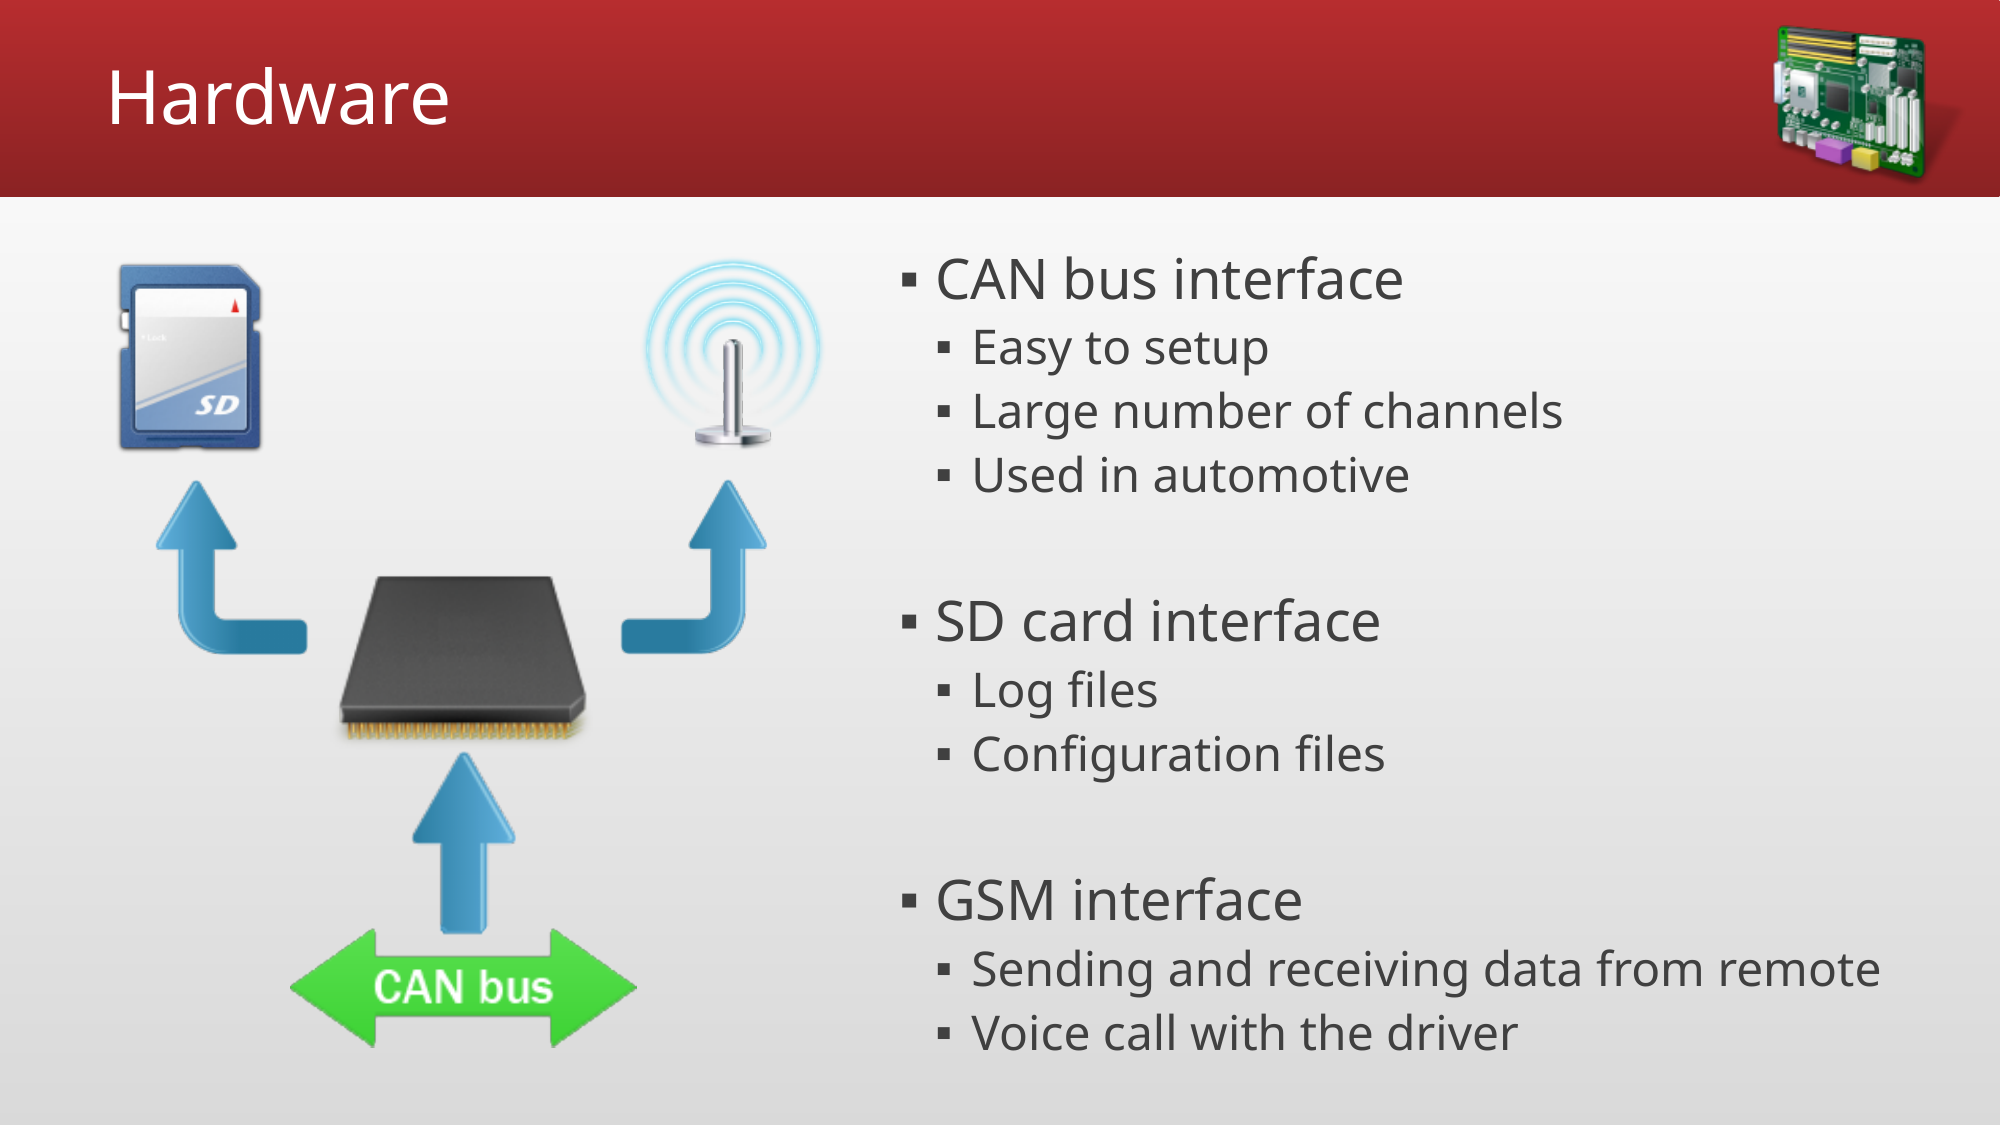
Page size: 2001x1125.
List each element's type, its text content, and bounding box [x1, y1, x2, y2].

picture [636, 255, 837, 456]
picture [1767, 0, 1968, 200]
title Hardware [90, 16, 1767, 185]
text_box CAN bus interface Easy to setup Large number of channels Used in automotive SD card interface Log files Configuration files GSM interface Sending and receiving data from remote Voice call with the driver [884, 243, 1922, 1083]
picture [90, 256, 291, 457]
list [290, 928, 637, 1048]
picture [135, 463, 788, 928]
